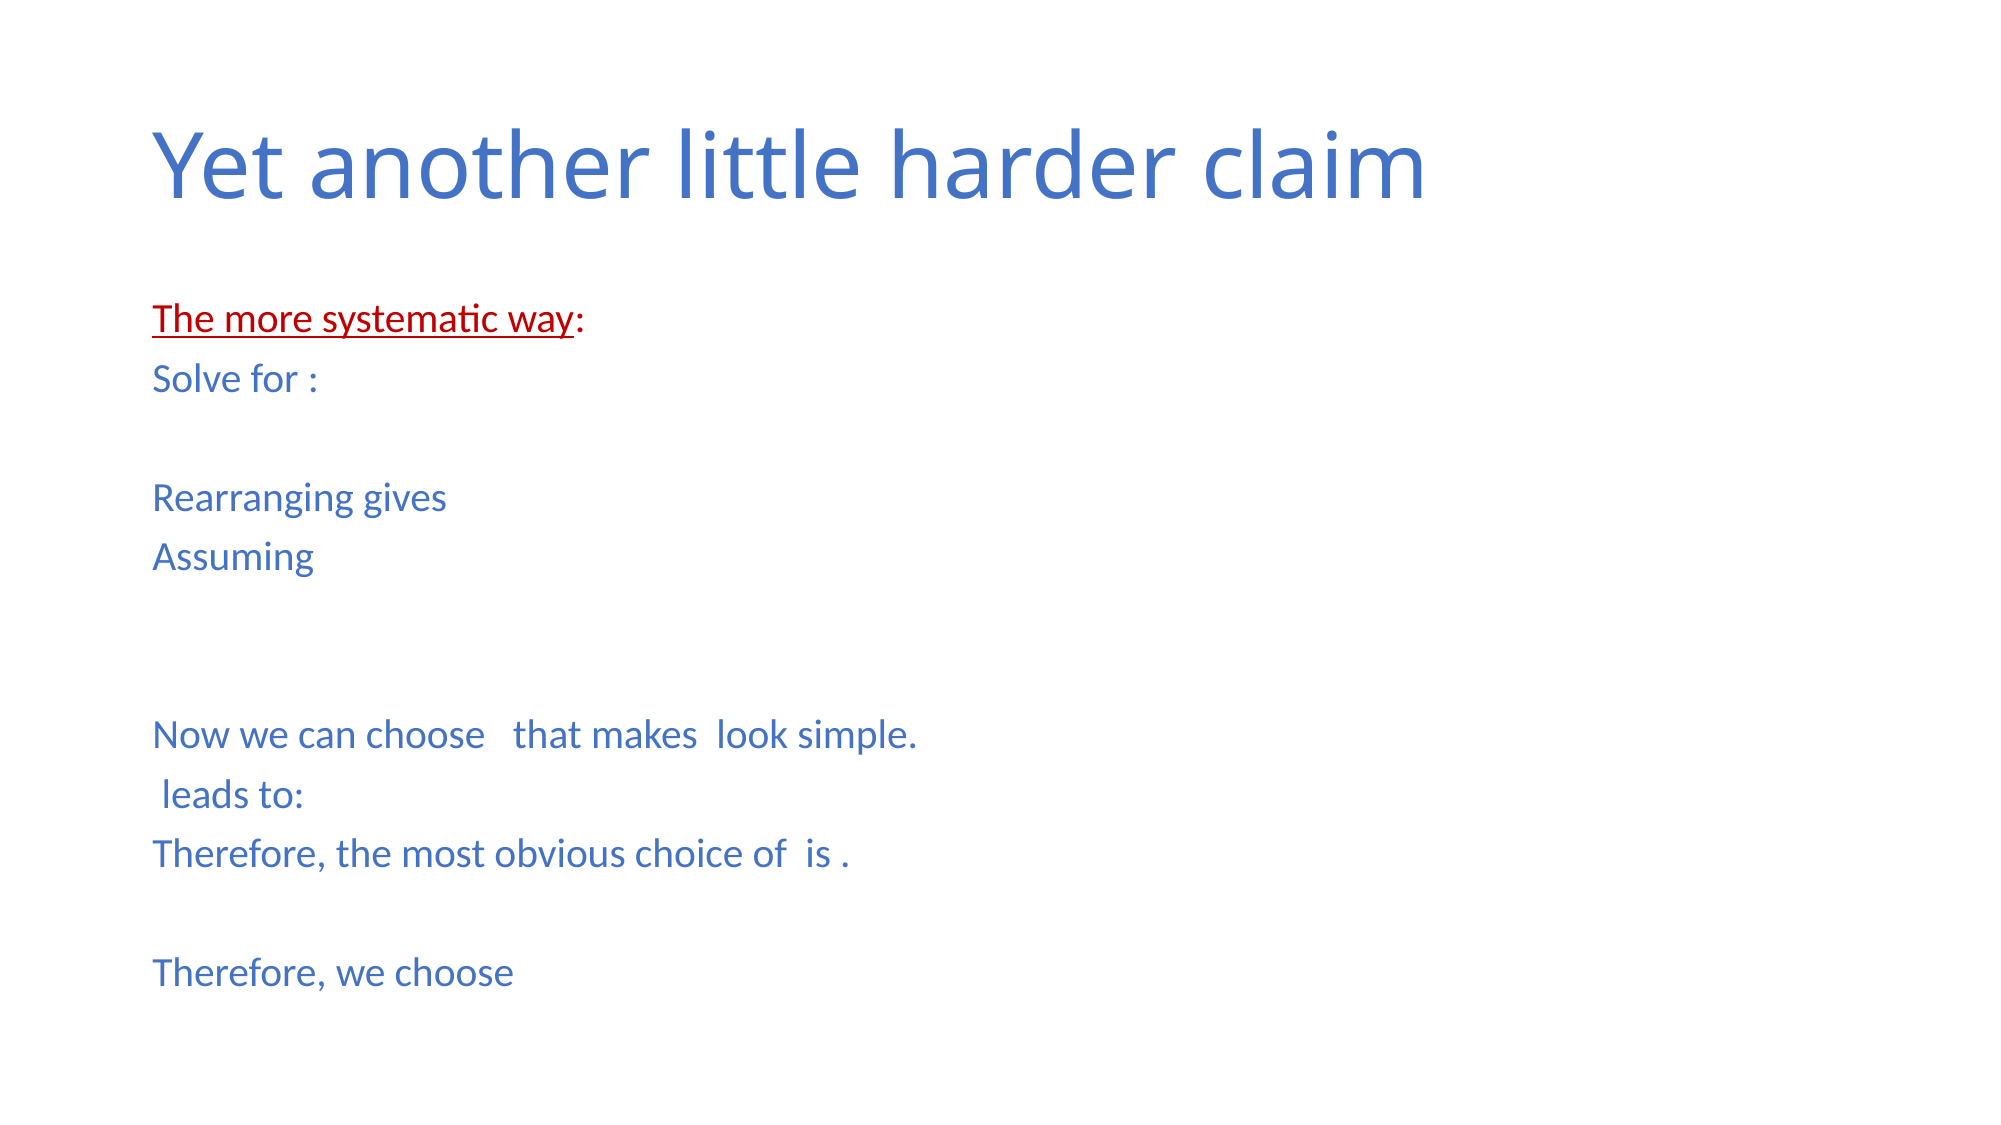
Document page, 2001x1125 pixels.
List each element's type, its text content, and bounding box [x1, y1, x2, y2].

title Yet another little harder claim [137, 59, 1863, 278]
